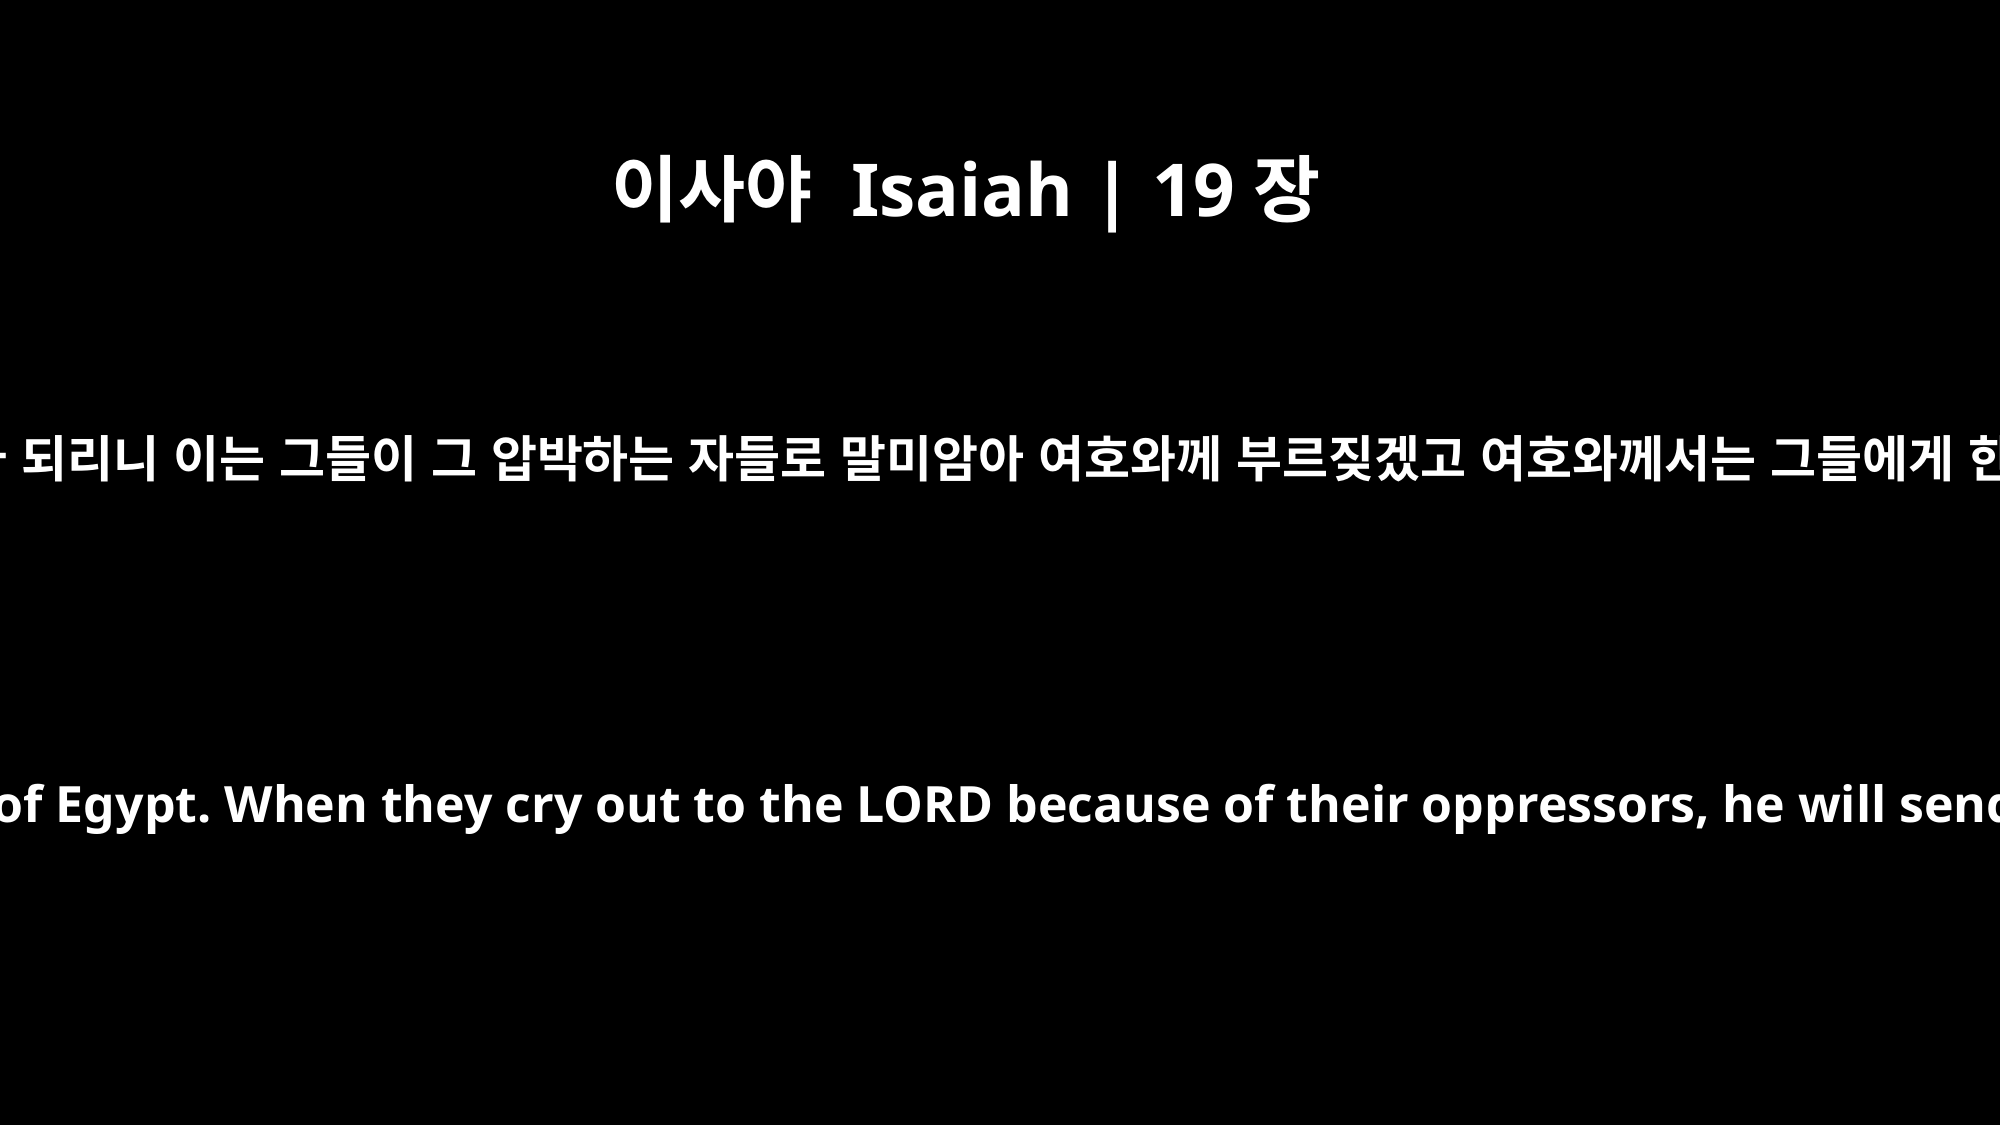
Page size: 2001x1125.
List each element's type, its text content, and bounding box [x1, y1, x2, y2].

text_box 20 이것이 애굽 땅에서 만군의 여호와를 위하여 징조와 증거가 되리니 이는 그들이 그 압박하는 자들로 말미암아 여호와께 부르짖겠고 여호와께서는 그들에게 한 구원자이자 보호자를 보내사 그들을 건지실 것임이라 [0, 359, 2000, 495]
text_box 이사야 Isaiah | 19장 [596, 136, 1336, 239]
text_box It will be a sign and witness to the LORD Almighty in the land of Egypt. When they cry out to the LORD because of their oppressors, he will send them a savior and defender, and he will rescue them. [0, 764, 2000, 840]
